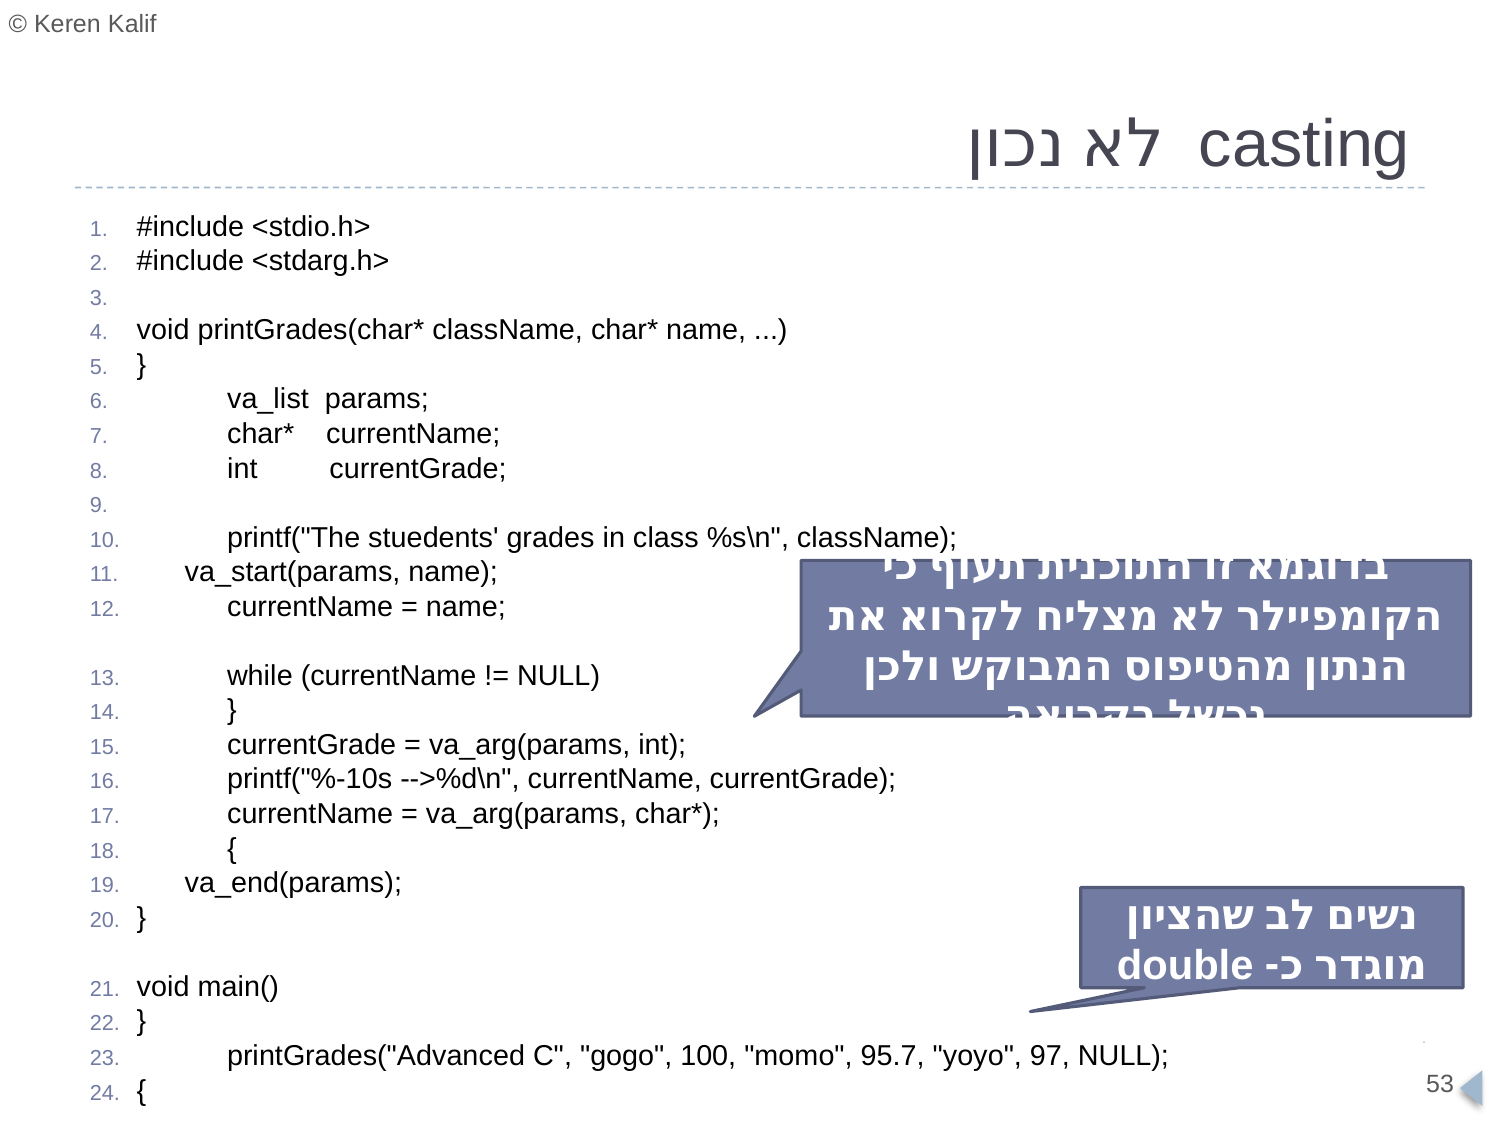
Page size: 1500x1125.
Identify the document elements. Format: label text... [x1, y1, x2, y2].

text_box בדוגמא זו התוכנית תעוף כי הקומפיילר לא מצליח לקרוא את הנתון מהטיפוס המבוקש ולכן נכשל בקריאה [753, 558, 1473, 718]
title casting לא נכון [53, 24, 1425, 188]
list #include <stdio.h> #include <stdarg.h> void printGrades(char* className, char* name, ...) } va_list params; char* currentName; int currentGrade; printf("The stuedents' grades in class %s\n", className); va_start(params, name); currentName = name; while (currentName != NULL) } currentGrade = va_arg(params, int); printf("%-10s -->%d\n", currentName, currentGrade); currentName = va_arg(params, char*); { va_end(params); } void main() } printGrades("Advanced C", "gogo", 100, "momo", 95.7, "yoyo", 97, NULL); { [75, 200, 1425, 1125]
text_box נשים לב שהציון מוגדר כ- double [1028, 885, 1465, 1014]
